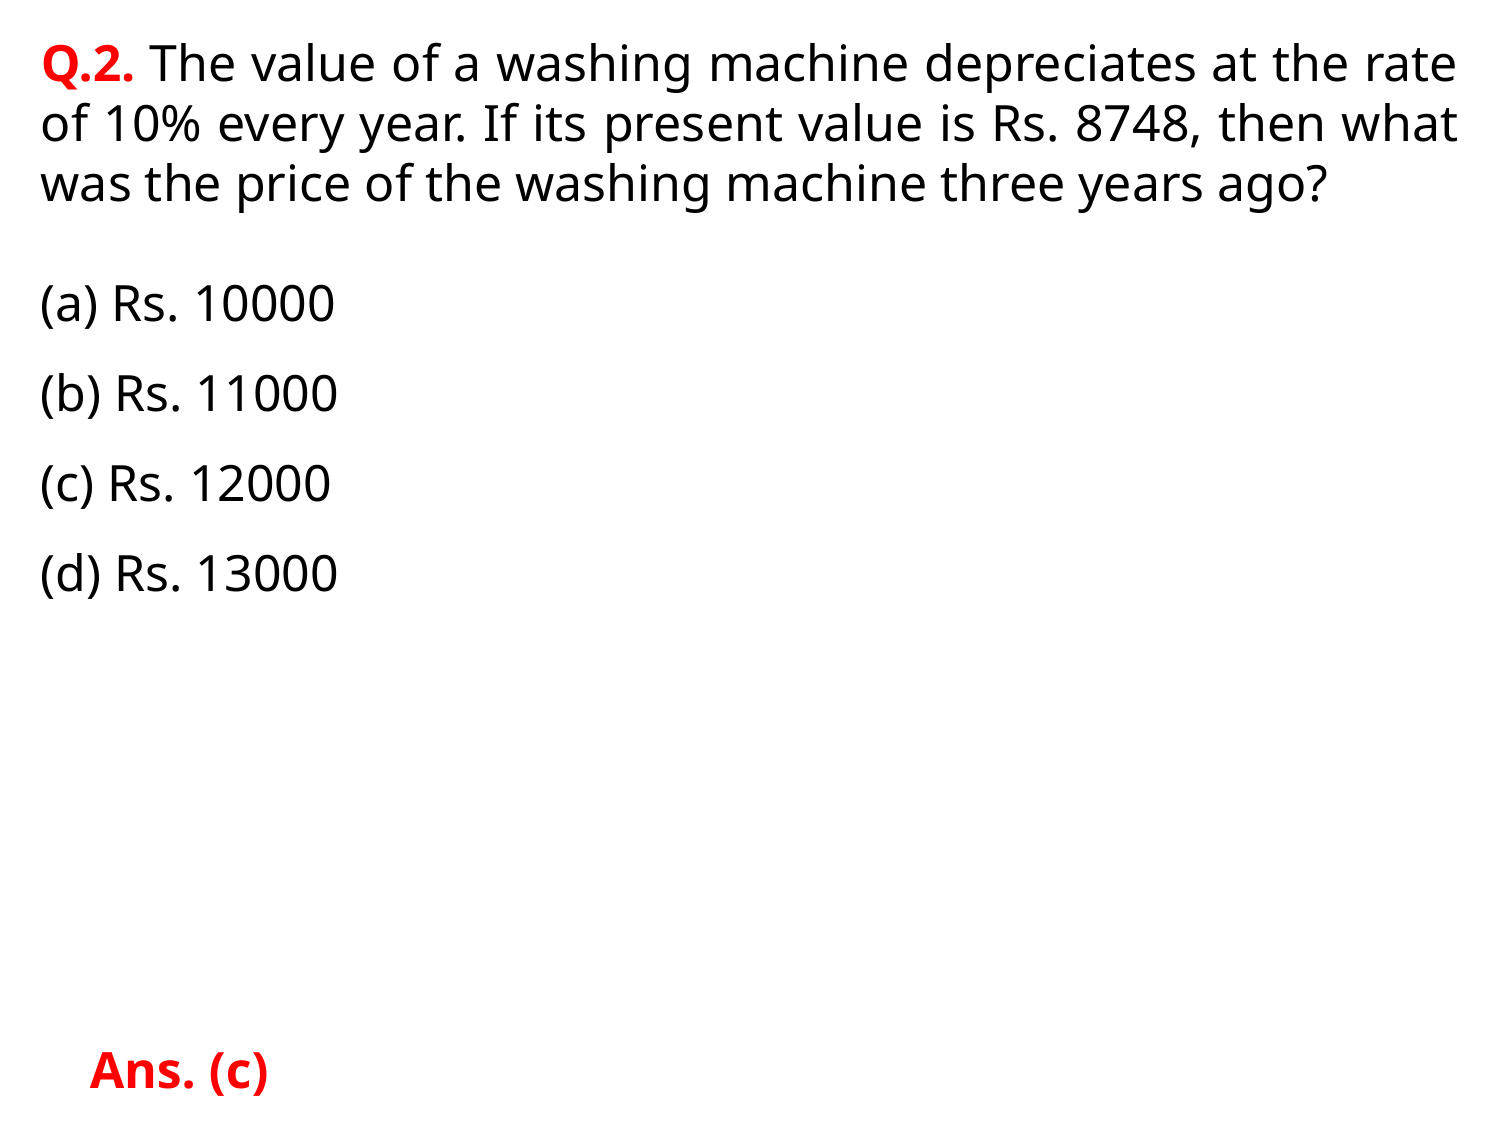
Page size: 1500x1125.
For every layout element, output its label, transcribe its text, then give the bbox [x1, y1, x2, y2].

text_box Ans. (c) [74, 1031, 352, 1107]
text_box Q.2. The value of a washing machine depreciates at the rate of 10% every year. If its present value is Rs. 8748, then what was the price of the washing machine three years ago? (a) Rs. 10000 (b) Rs. 11000 (c) Rs. 12000 (d) Rs. 13000 [25, 23, 1474, 609]
